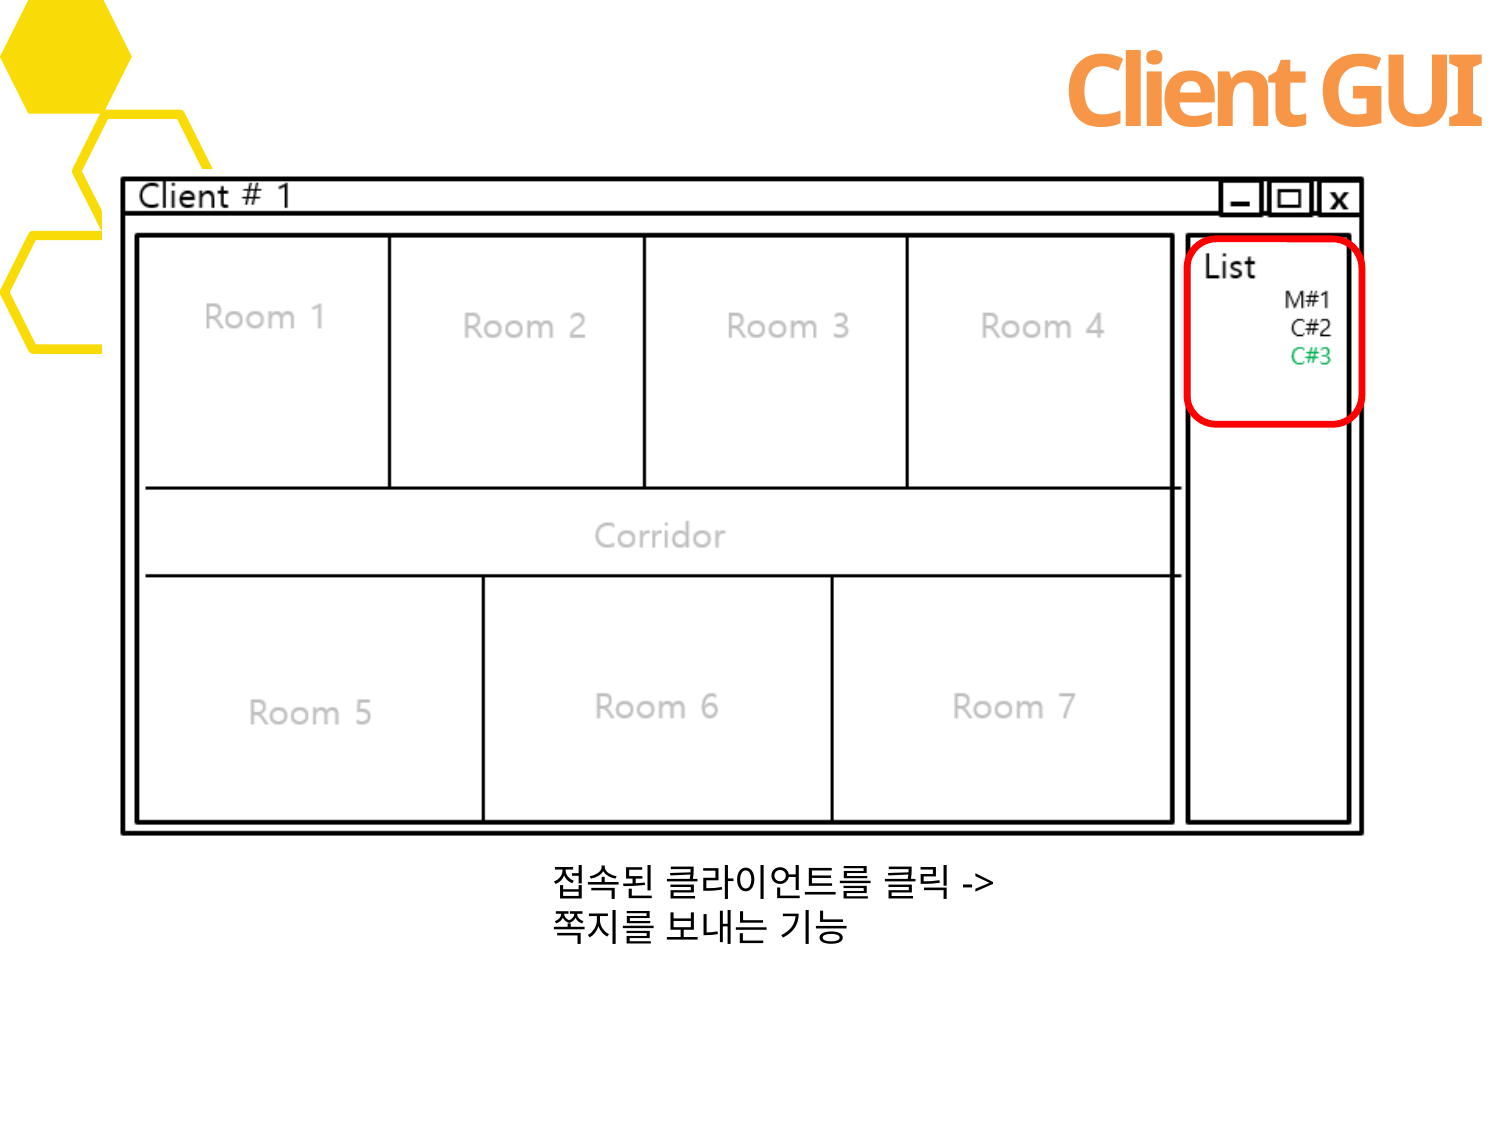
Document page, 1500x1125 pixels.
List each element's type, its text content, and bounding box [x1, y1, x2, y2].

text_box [0, 0, 329, 500]
picture [102, 169, 1383, 850]
text_box 접속된 클라이언트를 클릭->쪽지를 보내는 기능 [537, 857, 1010, 957]
text_box Client GUI [1049, 19, 1500, 154]
